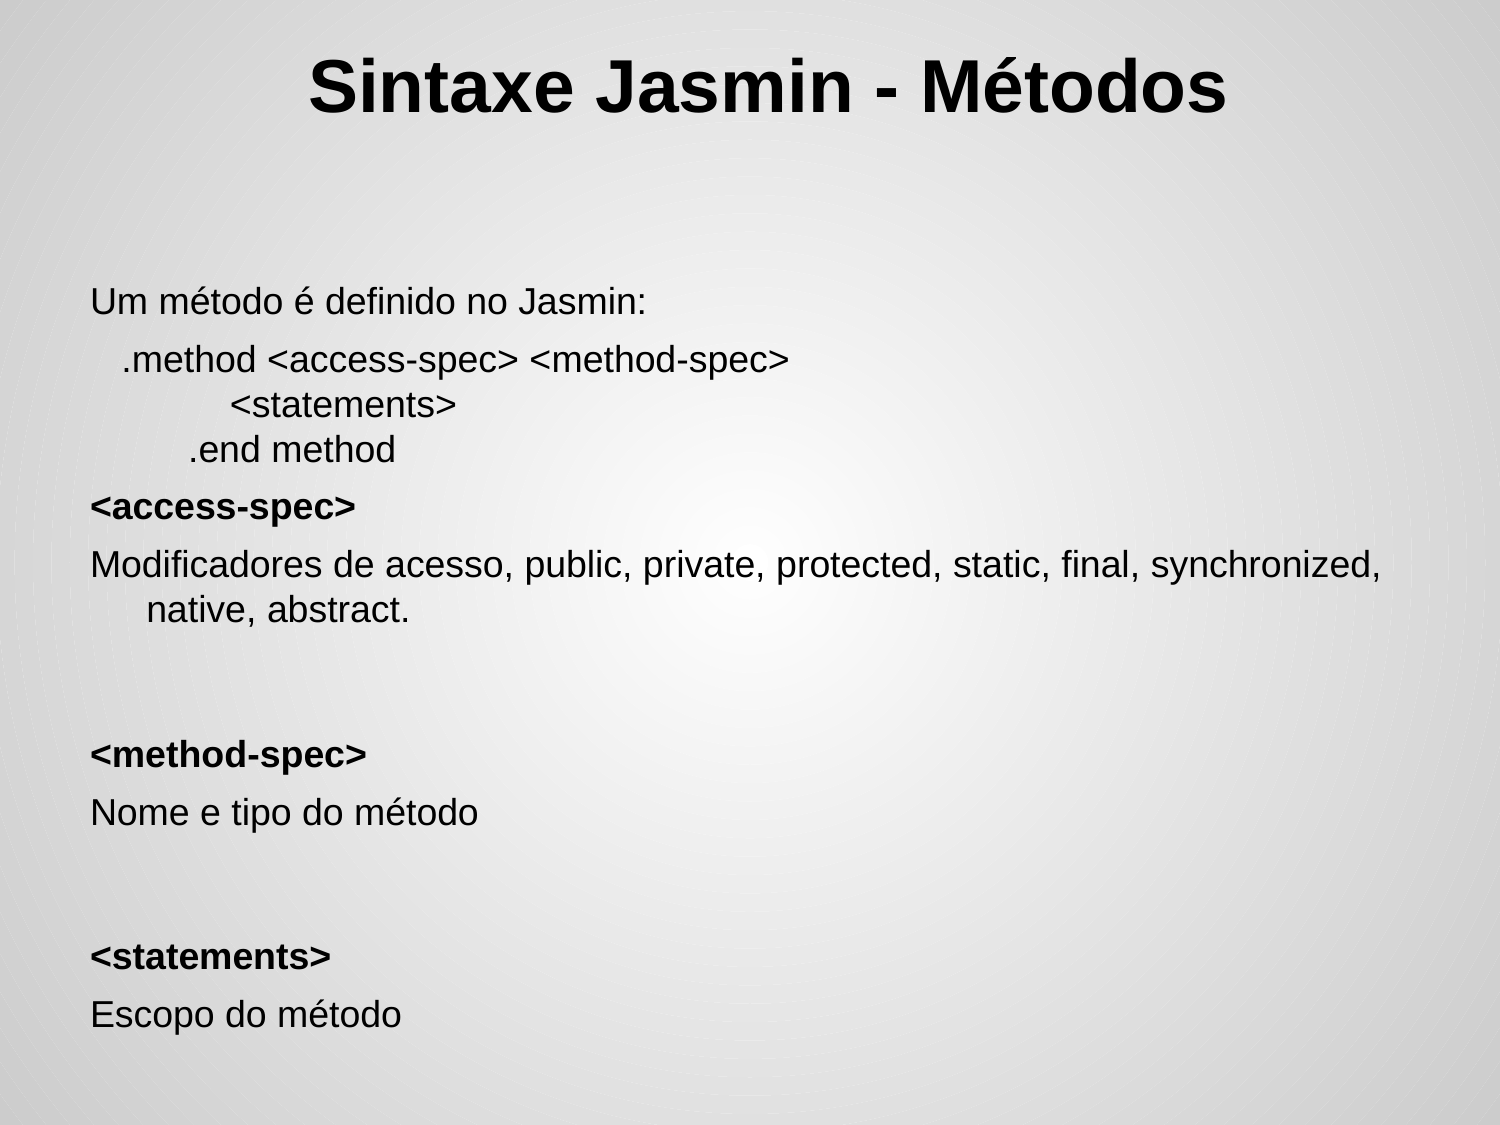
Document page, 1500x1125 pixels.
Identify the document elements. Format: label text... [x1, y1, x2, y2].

title Sintaxe Jasmin - Métodos [75, 45, 1425, 233]
list Um método é definido no Jasmin: .method <access-spec> <method-spec> <statements> .end method <access-spec> Modificadores de acesso, public, private, protected, static, final, synchronized, native, abstract. <method-spec> Nome e tipo do método <statements> Escopo do método [75, 262, 1425, 1078]
